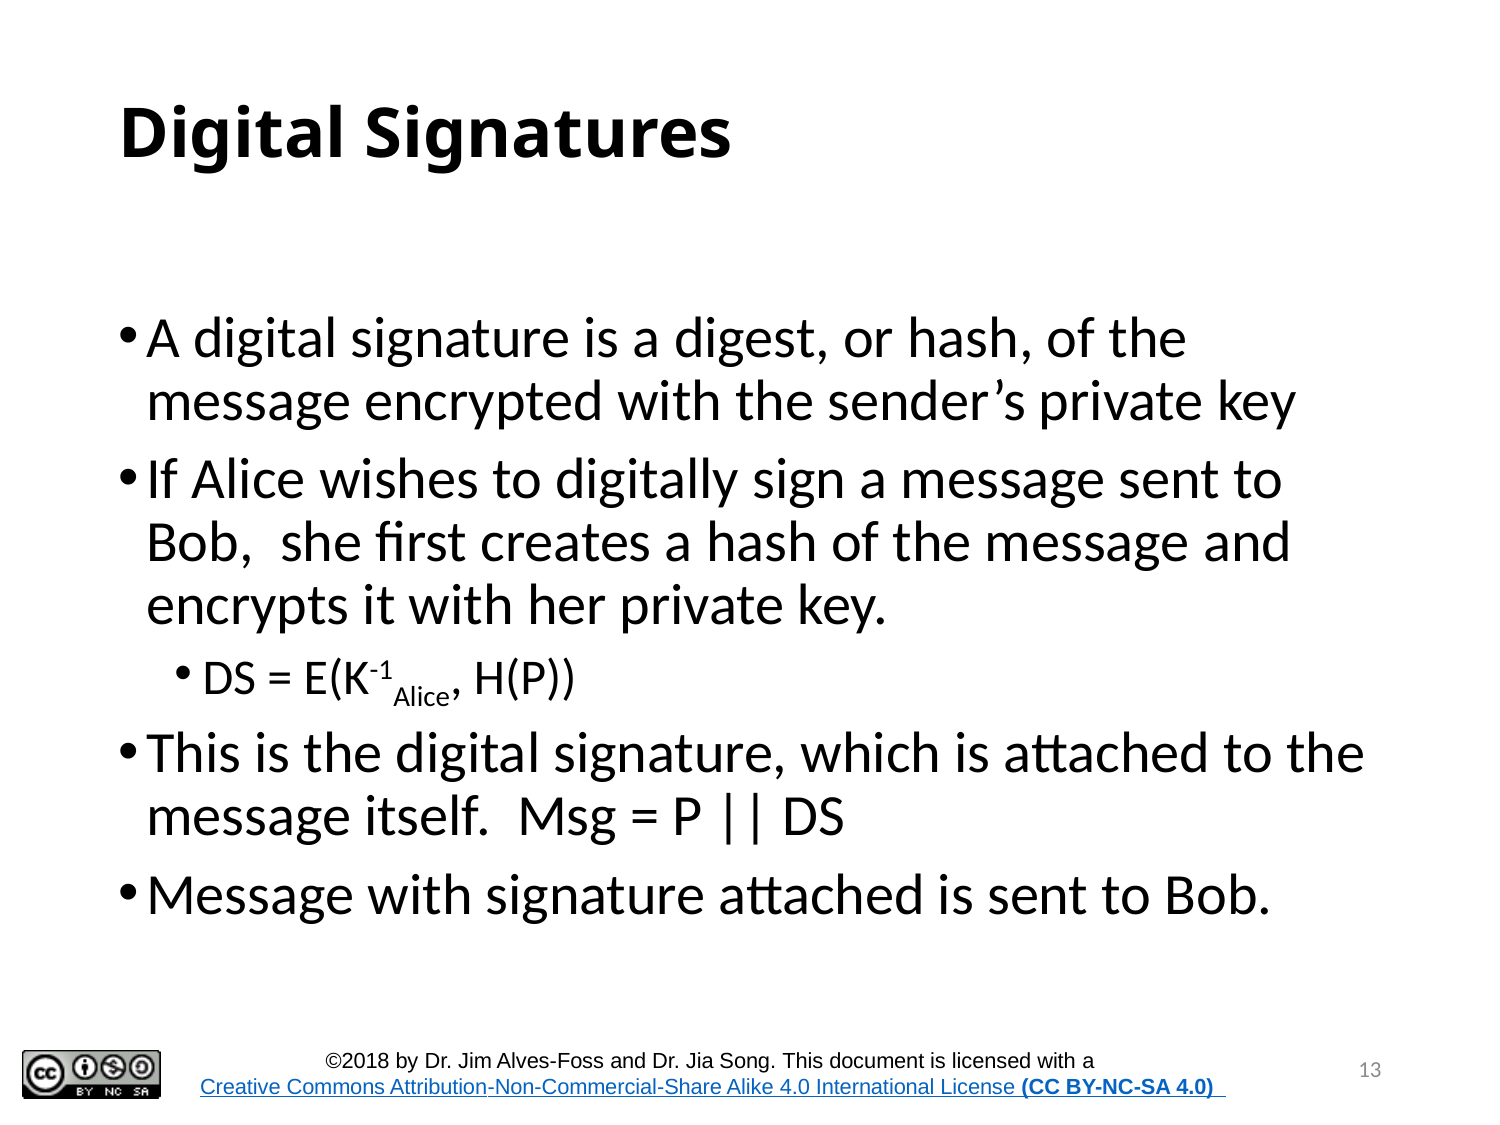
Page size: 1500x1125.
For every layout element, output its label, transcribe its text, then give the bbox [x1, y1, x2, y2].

list A digital signature is a digest, or hash, of the message encrypted with the sender’s private key If Alice wishes to digitally sign a message sent to Bob, she first creates a hash of the message and encrypts it with her private key. DS = E(K-1Alice, H(P)) This is the digital signature, which is attached to the message itself. Msg = P || DS Message with signature attached is sent to Bob. [102, 299, 1398, 1036]
title Digital Signatures [102, 59, 1398, 211]
slide_number 13 [1315, 1038, 1397, 1099]
picture [22, 1050, 161, 1099]
